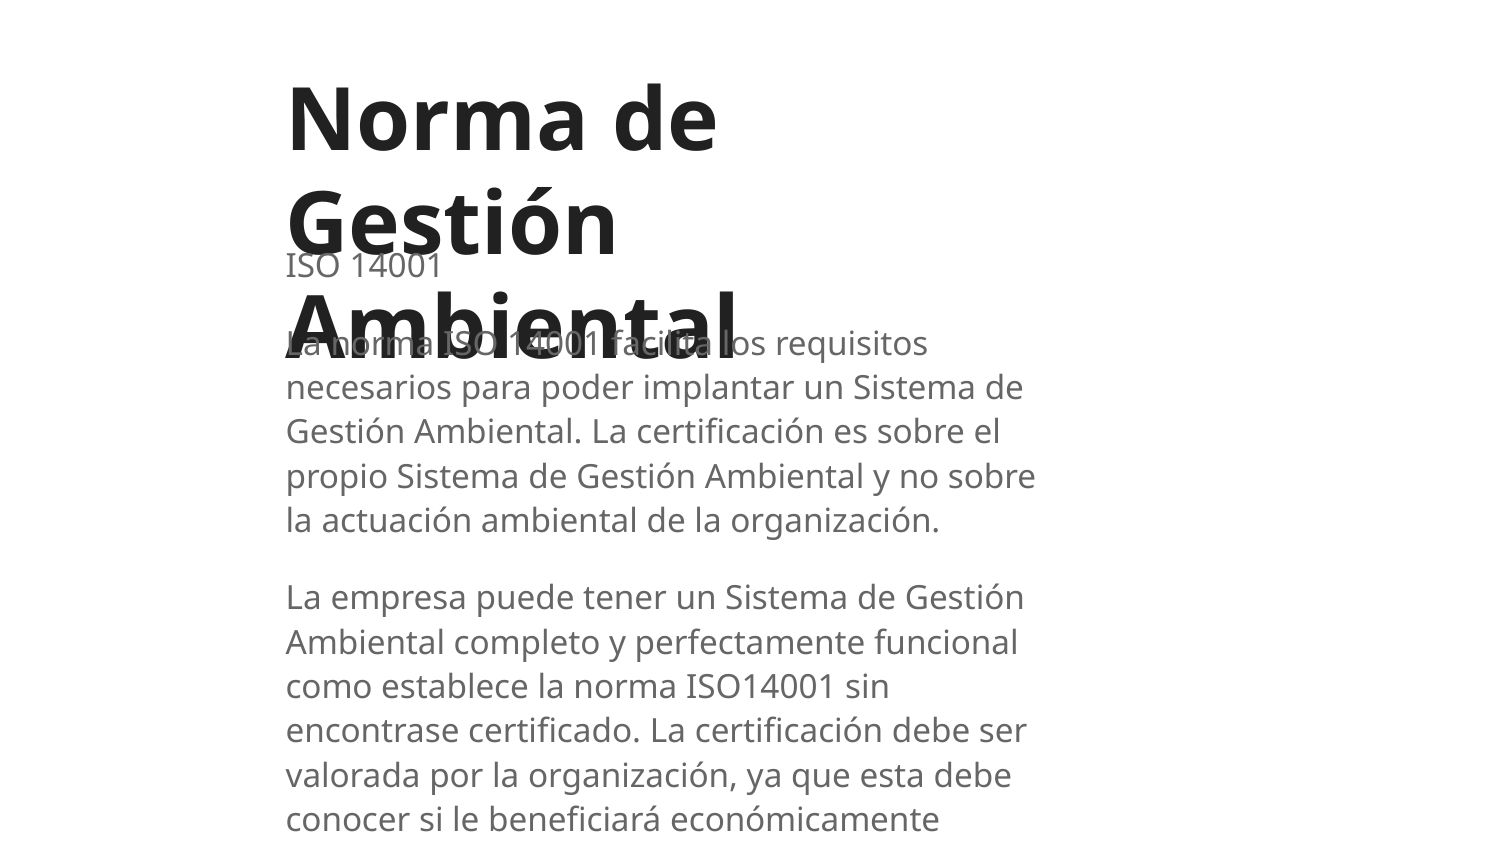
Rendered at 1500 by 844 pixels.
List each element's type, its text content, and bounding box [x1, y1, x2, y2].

list ISO 14001 La norma ISO 14001 facilita los requisitos necesarios para poder implantar un Sistema de Gestión Ambiental. La certificación es sobre el propio Sistema de Gestión Ambiental y no sobre la actuación ambiental de la organización. La empresa puede tener un Sistema de Gestión Ambiental completo y perfectamente funcional como establece la norma ISO14001 sin encontrase certificado. La certificación debe ser valorada por la organización, ya que esta debe conocer si le beneficiará económicamente implantar la norma y realizar el proceso de certificación. [270, 225, 1080, 562]
title Norma de Gestión Ambiental [270, 52, 1080, 197]
